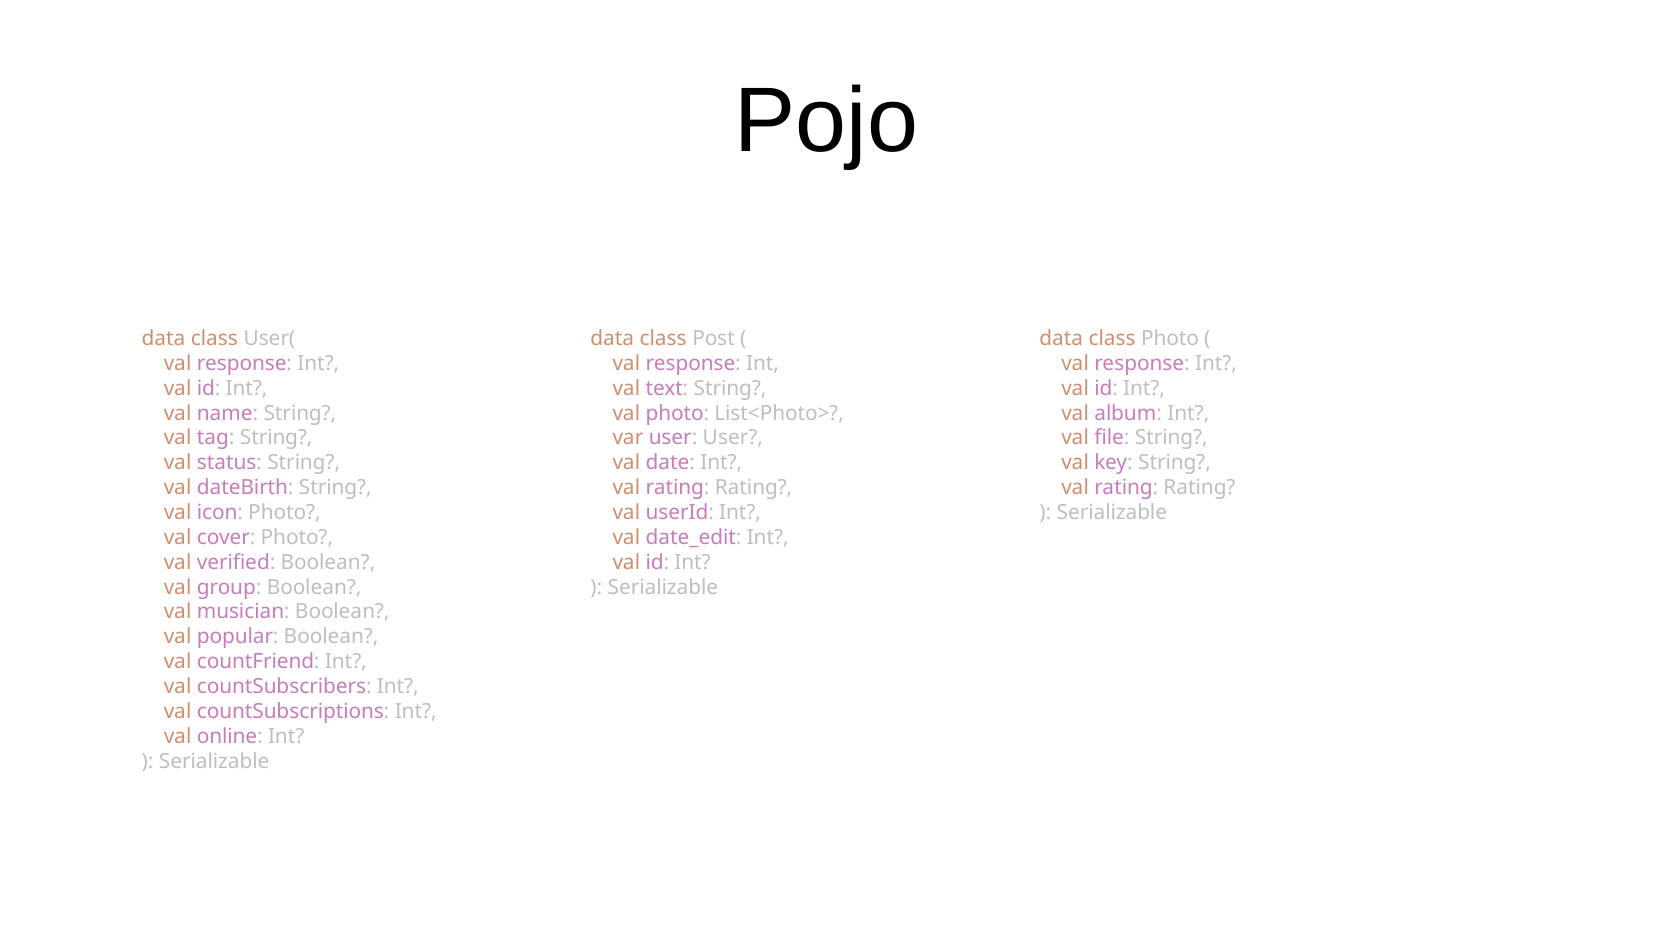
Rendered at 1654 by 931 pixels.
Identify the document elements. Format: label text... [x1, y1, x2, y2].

text_box data class Photo ( val response: Int?, val id: Int?, val album: Int?, val file: String?, val key: String?, val rating: Rating? ): Serializable [1039, 324, 1489, 865]
list data class User( val response: Int?, val id: Int?, val name: String?, val tag: String?, val status: String?, val dateBirth: String?, val icon: Photo?, val cover: Photo?, val verified: Boolean?, val group: Boolean?, val musician: Boolean?, val popular: Boolean?, val countFriend: Int?, val countSubscribers: Int?, val countSubscriptions: Int?, val online: Int? ): Serializable [141, 324, 590, 865]
title Pojo [82, 37, 1571, 193]
text_box data class Post ( val response: Int, val text: String?, val photo: List<Photo>?, var user: User?, val date: Int?, val rating: Rating?, val userId: Int?, val date_edit: Int?, val id: Int? ): Serializable [590, 324, 1039, 865]
